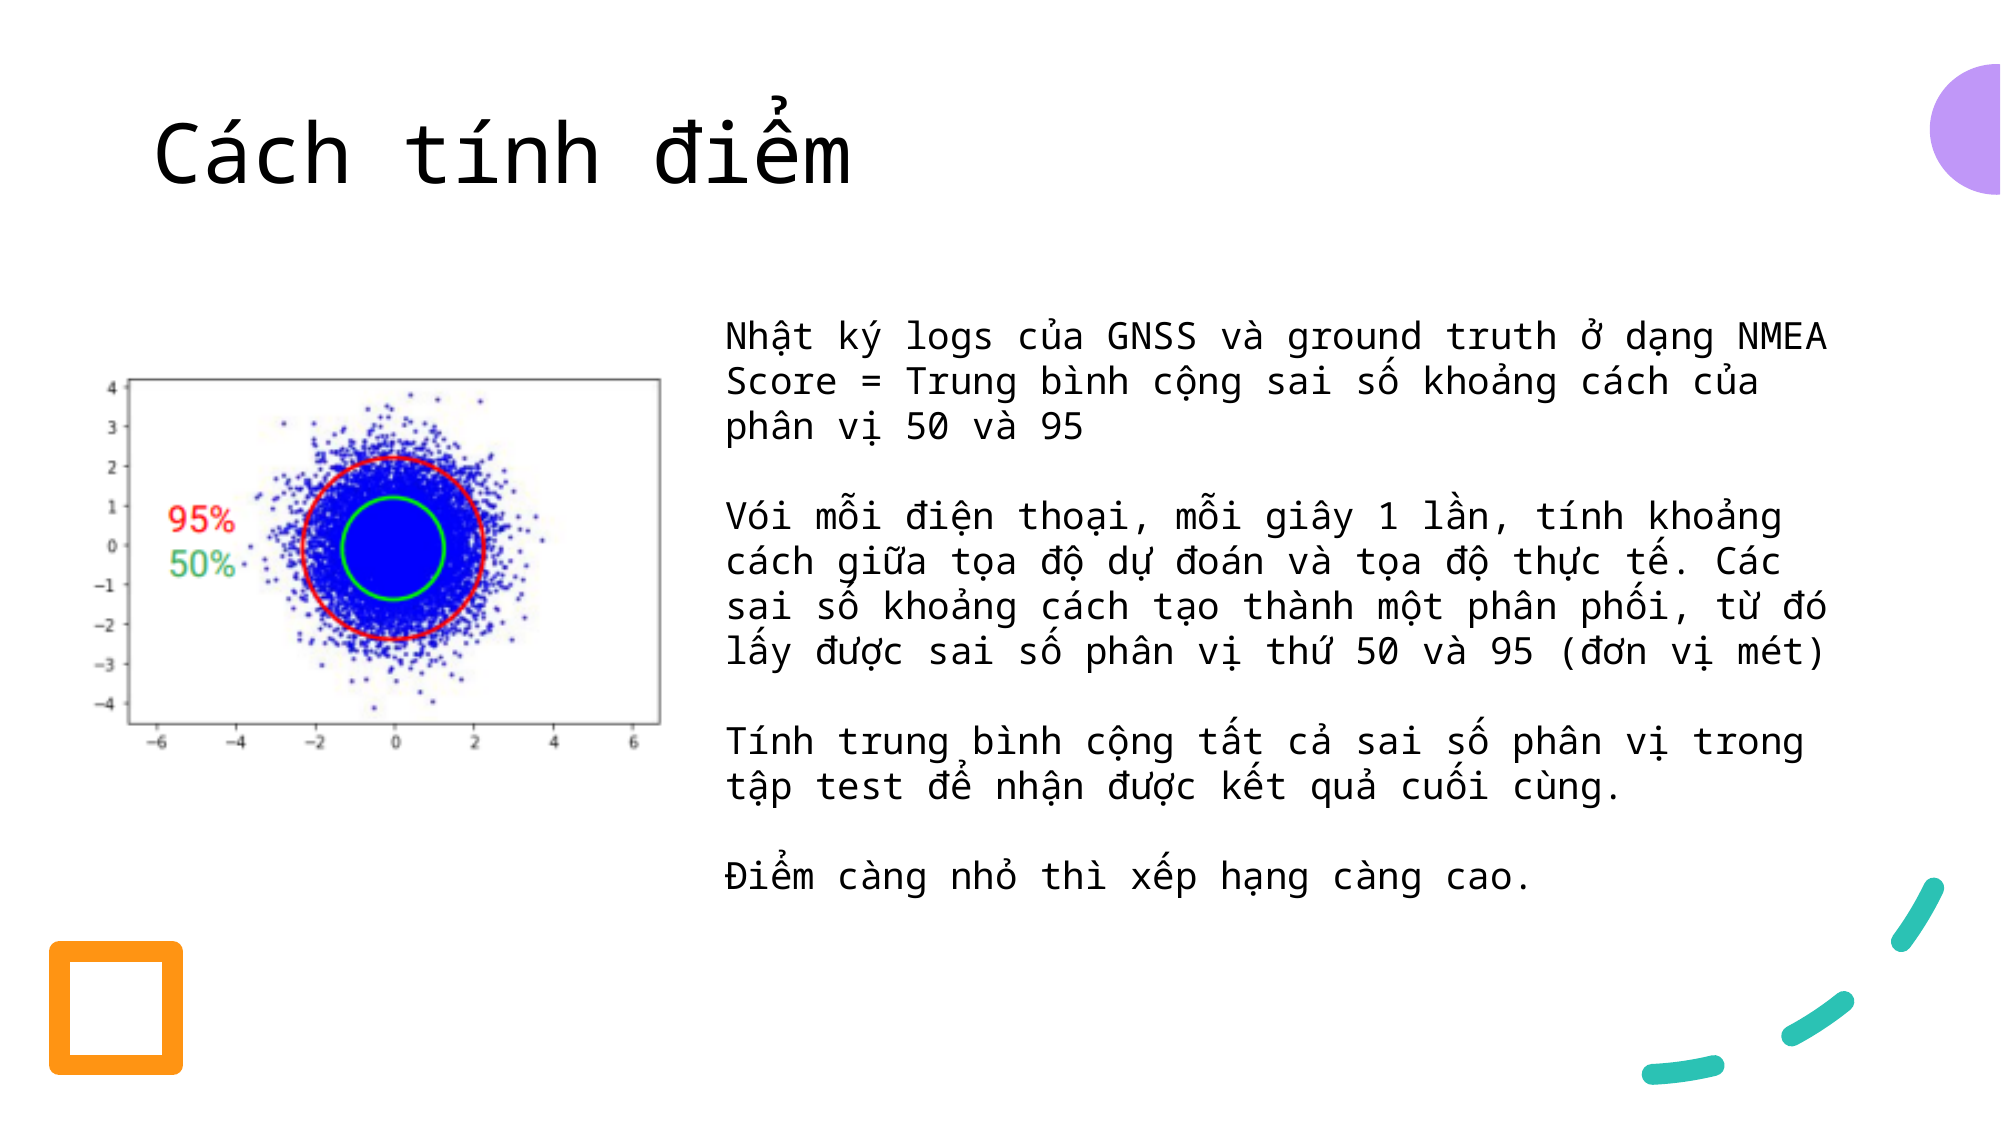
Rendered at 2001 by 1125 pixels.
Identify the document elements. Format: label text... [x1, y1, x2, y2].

text_box Cách tính điểm [137, 96, 1863, 216]
text_box Nhật ký logs của GNSS và ground truth ở dạng NMEA Score = Trung bình cộng sai số khoảng cách của phân vị 50 và 95 Vói mỗi điện thoại, mỗi giây 1 lần, tính khoảng cách giữa tọa độ dự đoán và tọa độ thực tế. Các sai số khoảng cách tạo thành một phân phối, từ đó lấy được sai số phân vị thứ 50 và 95 (đơn vị mét) Tính trung bình cộng tất cả sai số phân vị trong tập test để nhận được kết quả cuối cùng. Điểm càng nhỏ thì xếp hạng càng cao. [710, 304, 1863, 905]
picture [86, 358, 685, 766]
